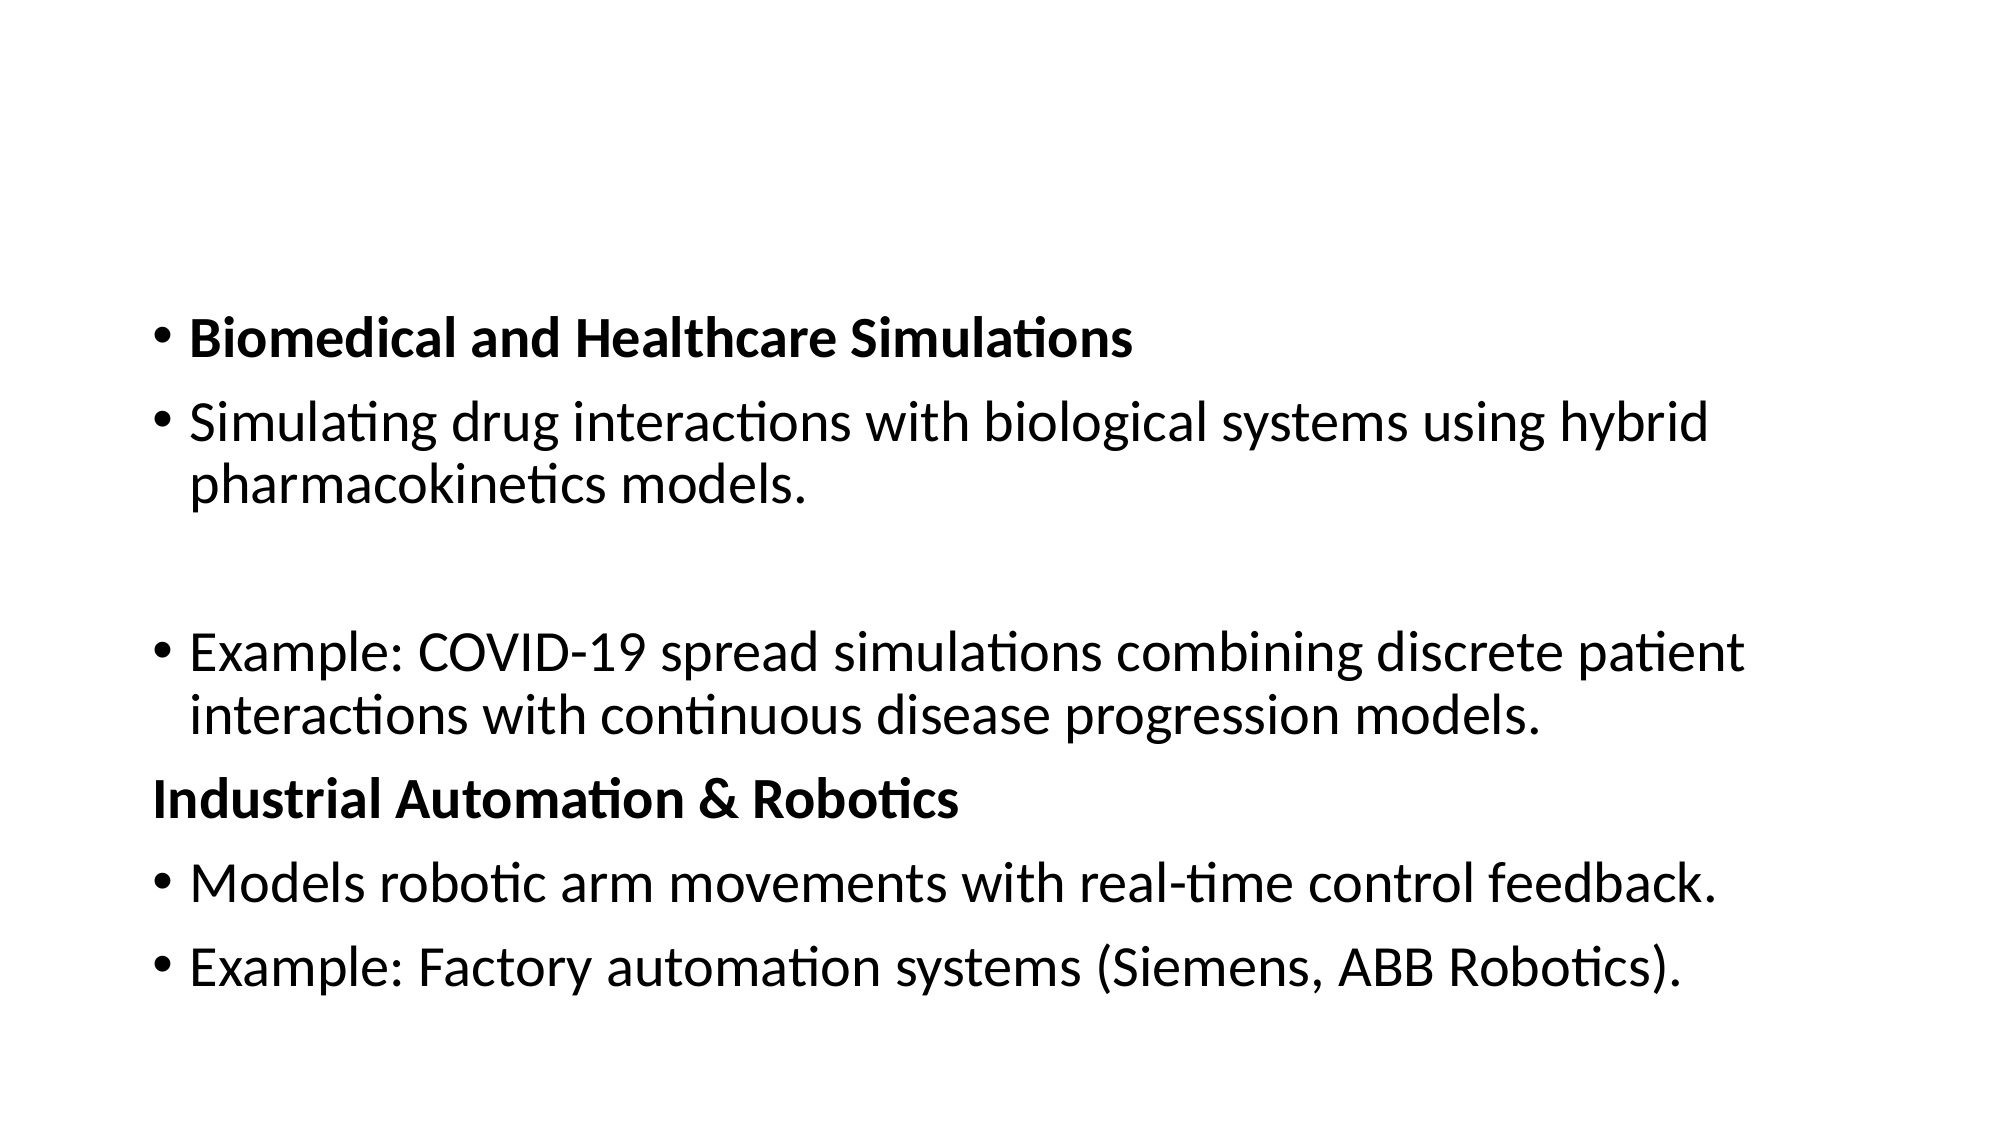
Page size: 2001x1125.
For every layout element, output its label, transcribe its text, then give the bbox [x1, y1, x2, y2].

list Biomedical and Healthcare Simulations Simulating drug interactions with biological systems using hybrid pharmacokinetics models. Example: COVID-19 spread simulations combining discrete patient interactions with continuous disease progression models. Industrial Automation & Robotics Models robotic arm movements with real-time control feedback. Example: Factory automation systems (Siemens, ABB Robotics). [137, 299, 1863, 1014]
